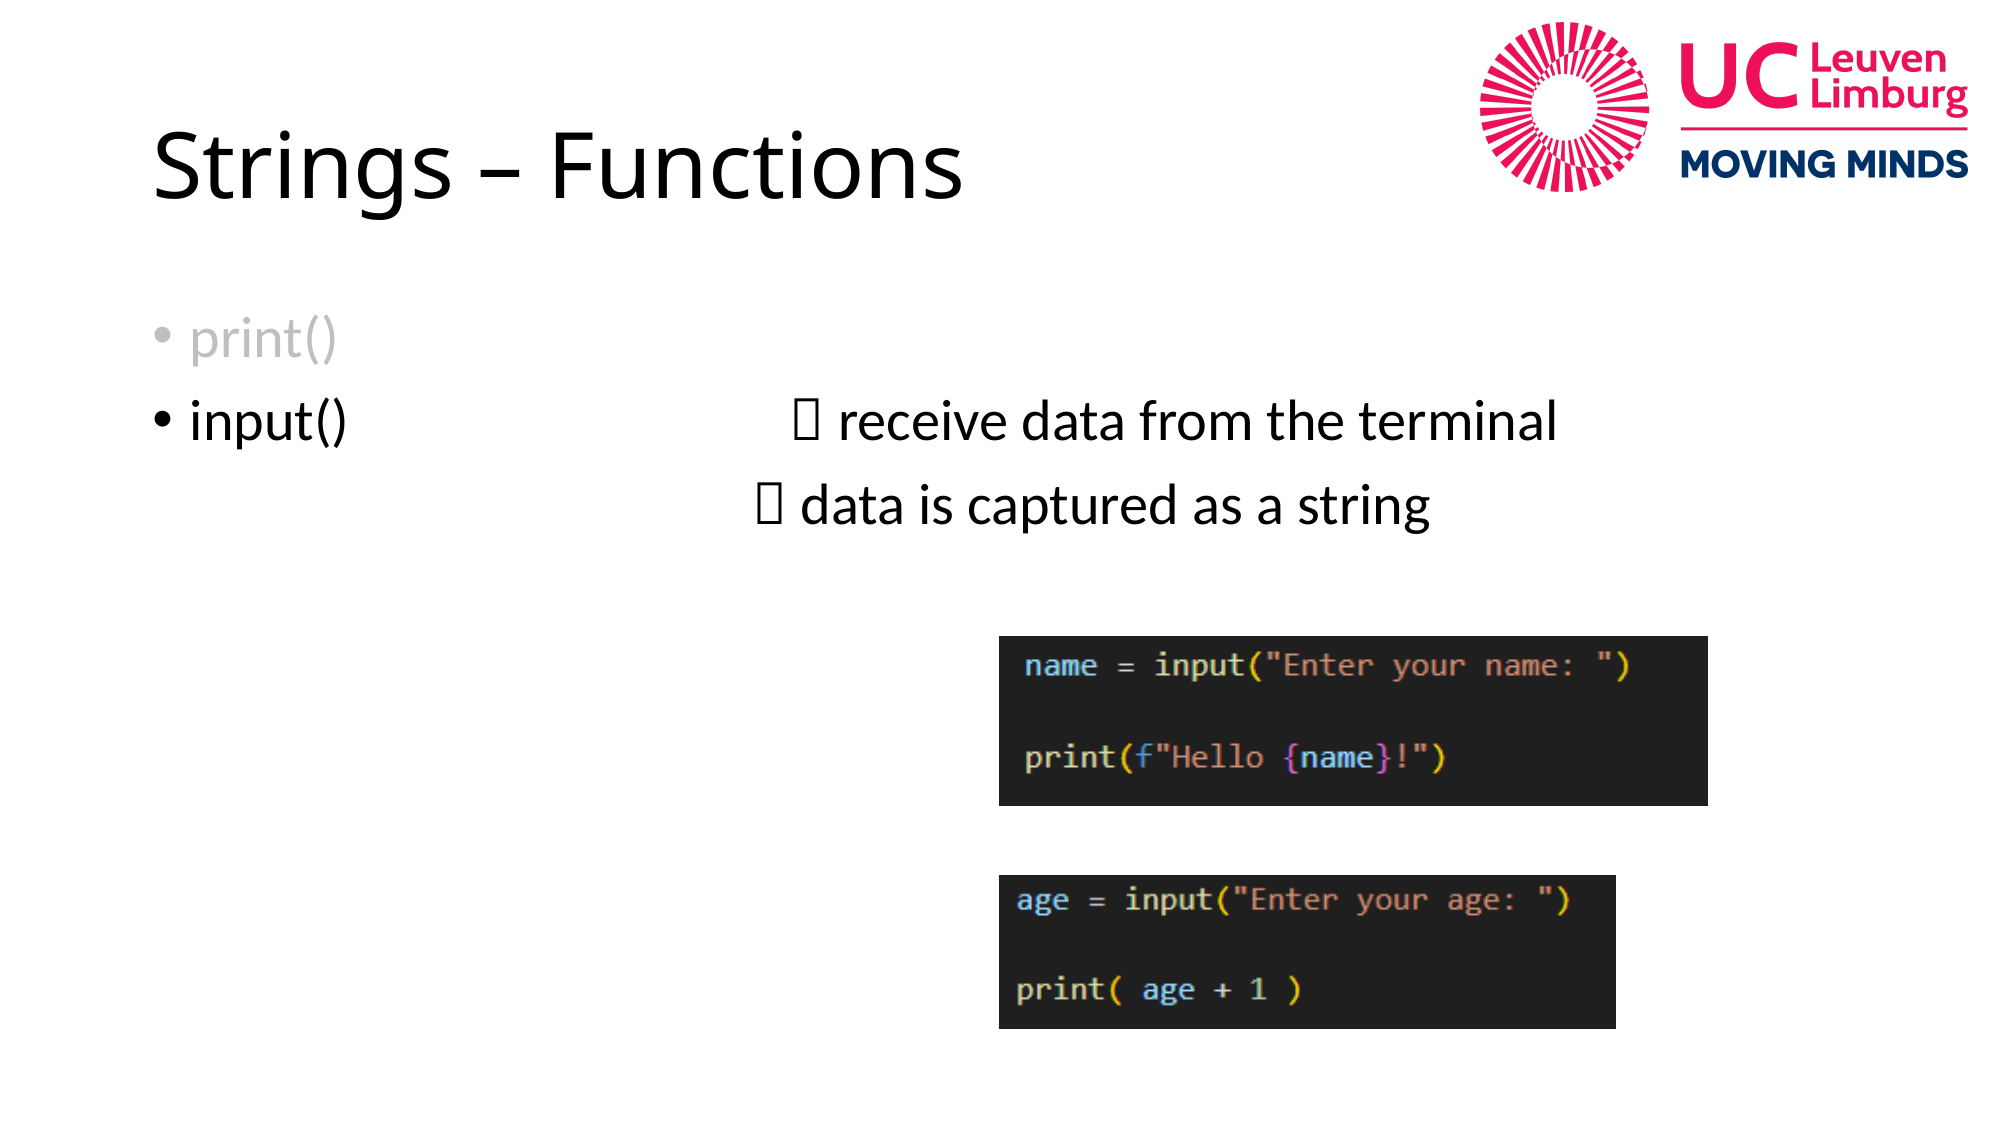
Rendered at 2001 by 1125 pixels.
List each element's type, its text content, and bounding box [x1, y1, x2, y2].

picture [1480, 22, 1973, 192]
list print() input()  receive data from the terminal  data is captured as a string [137, 299, 1863, 1066]
picture [999, 875, 1616, 1029]
picture [999, 636, 1708, 806]
title Strings – Functions [137, 59, 1863, 278]
